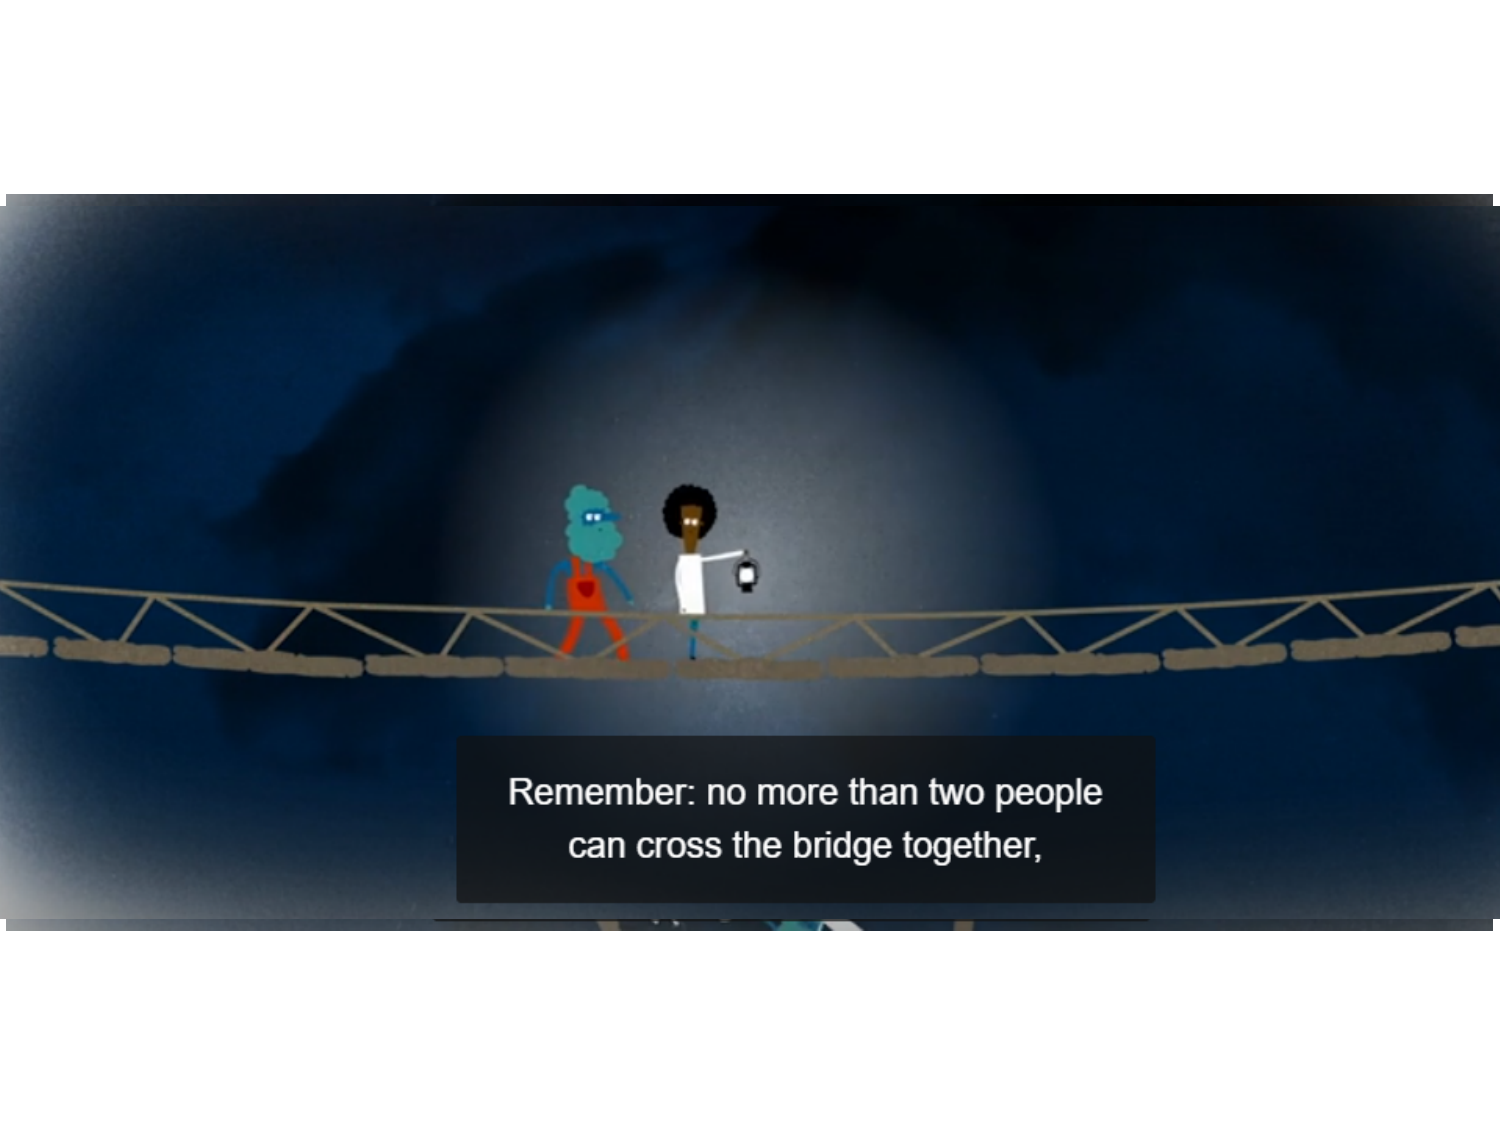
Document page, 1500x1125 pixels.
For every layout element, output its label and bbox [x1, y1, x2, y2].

picture [0, 194, 1500, 931]
